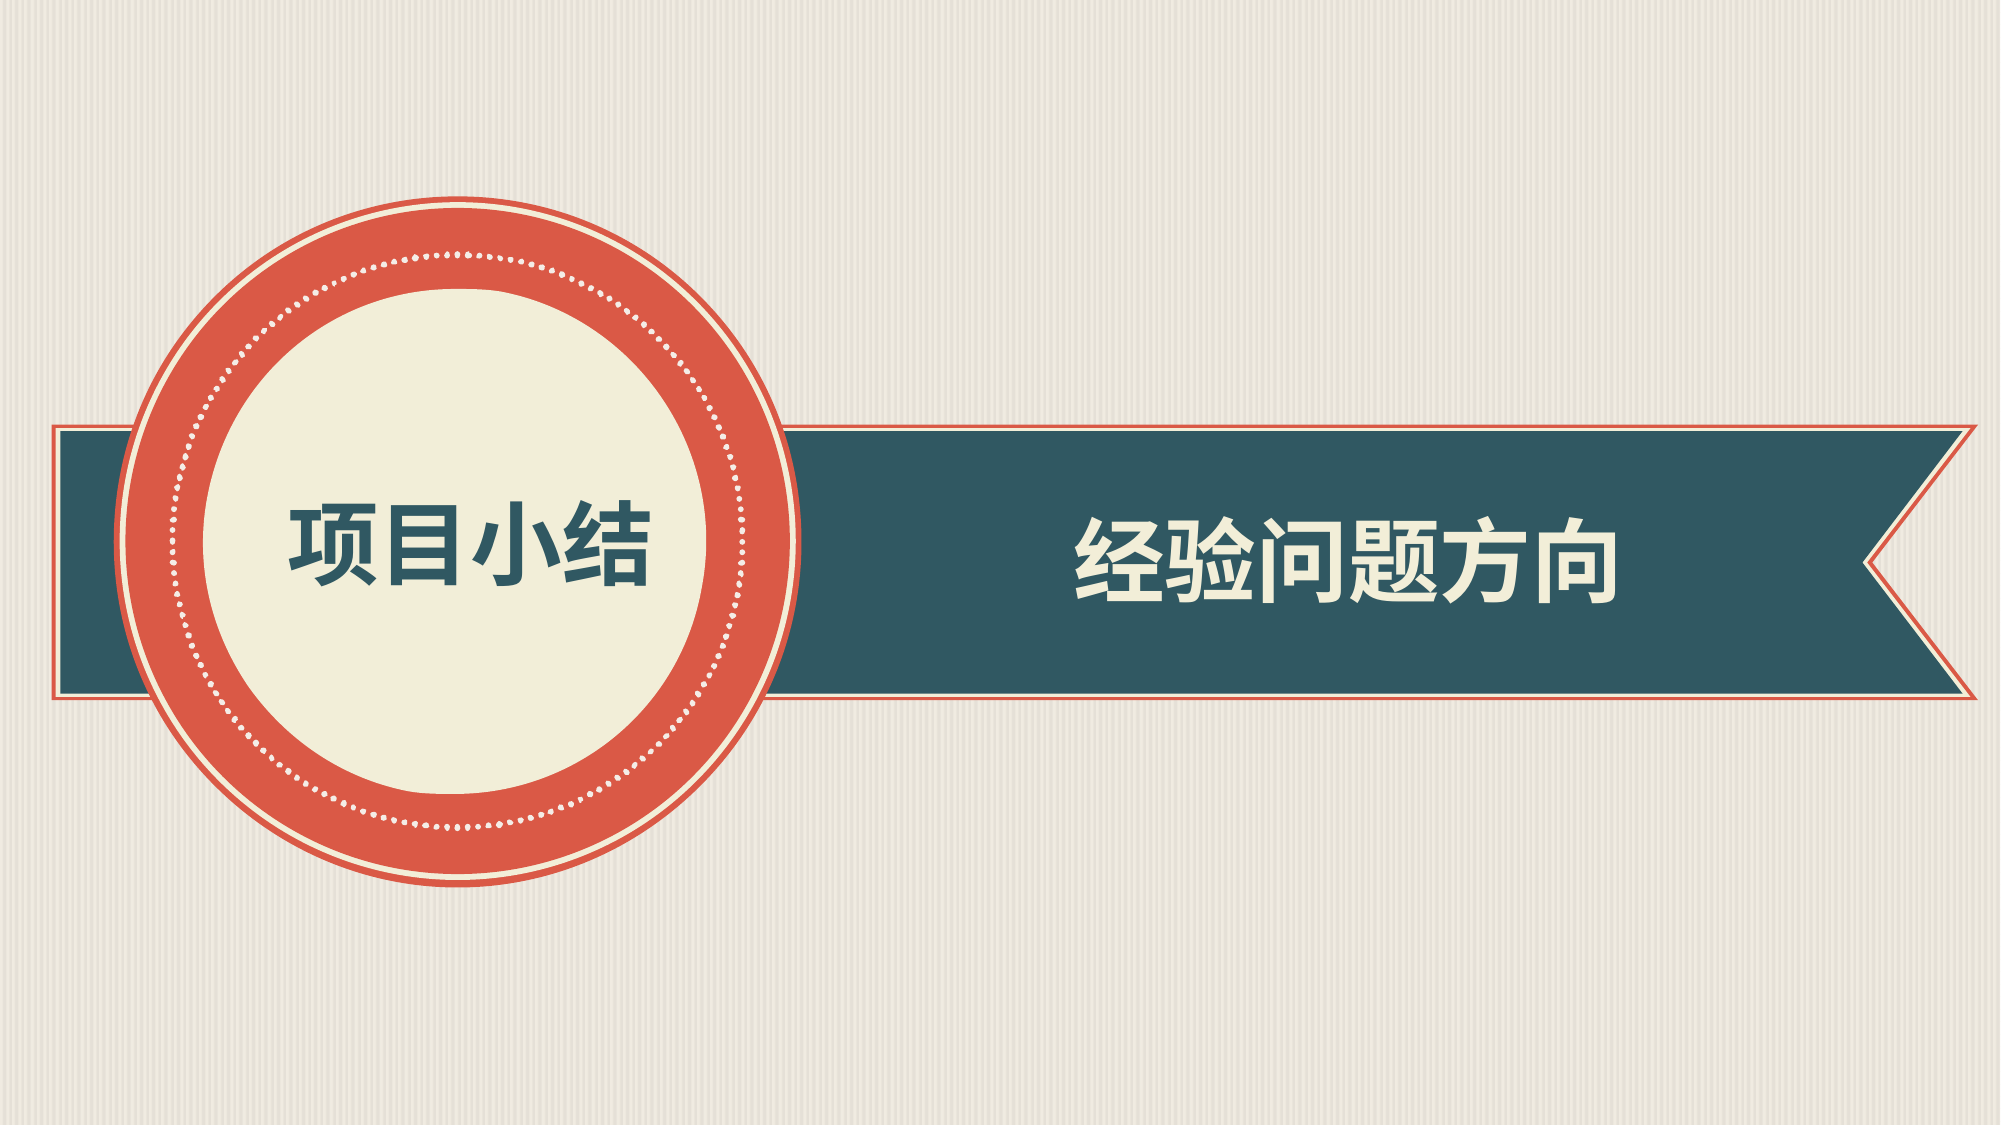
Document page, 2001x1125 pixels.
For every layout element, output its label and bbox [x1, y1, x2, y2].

text_box [113, 196, 802, 888]
text_box [802, 424, 1979, 701]
picture [0, 0, 2001, 1125]
text_box [51, 424, 113, 701]
